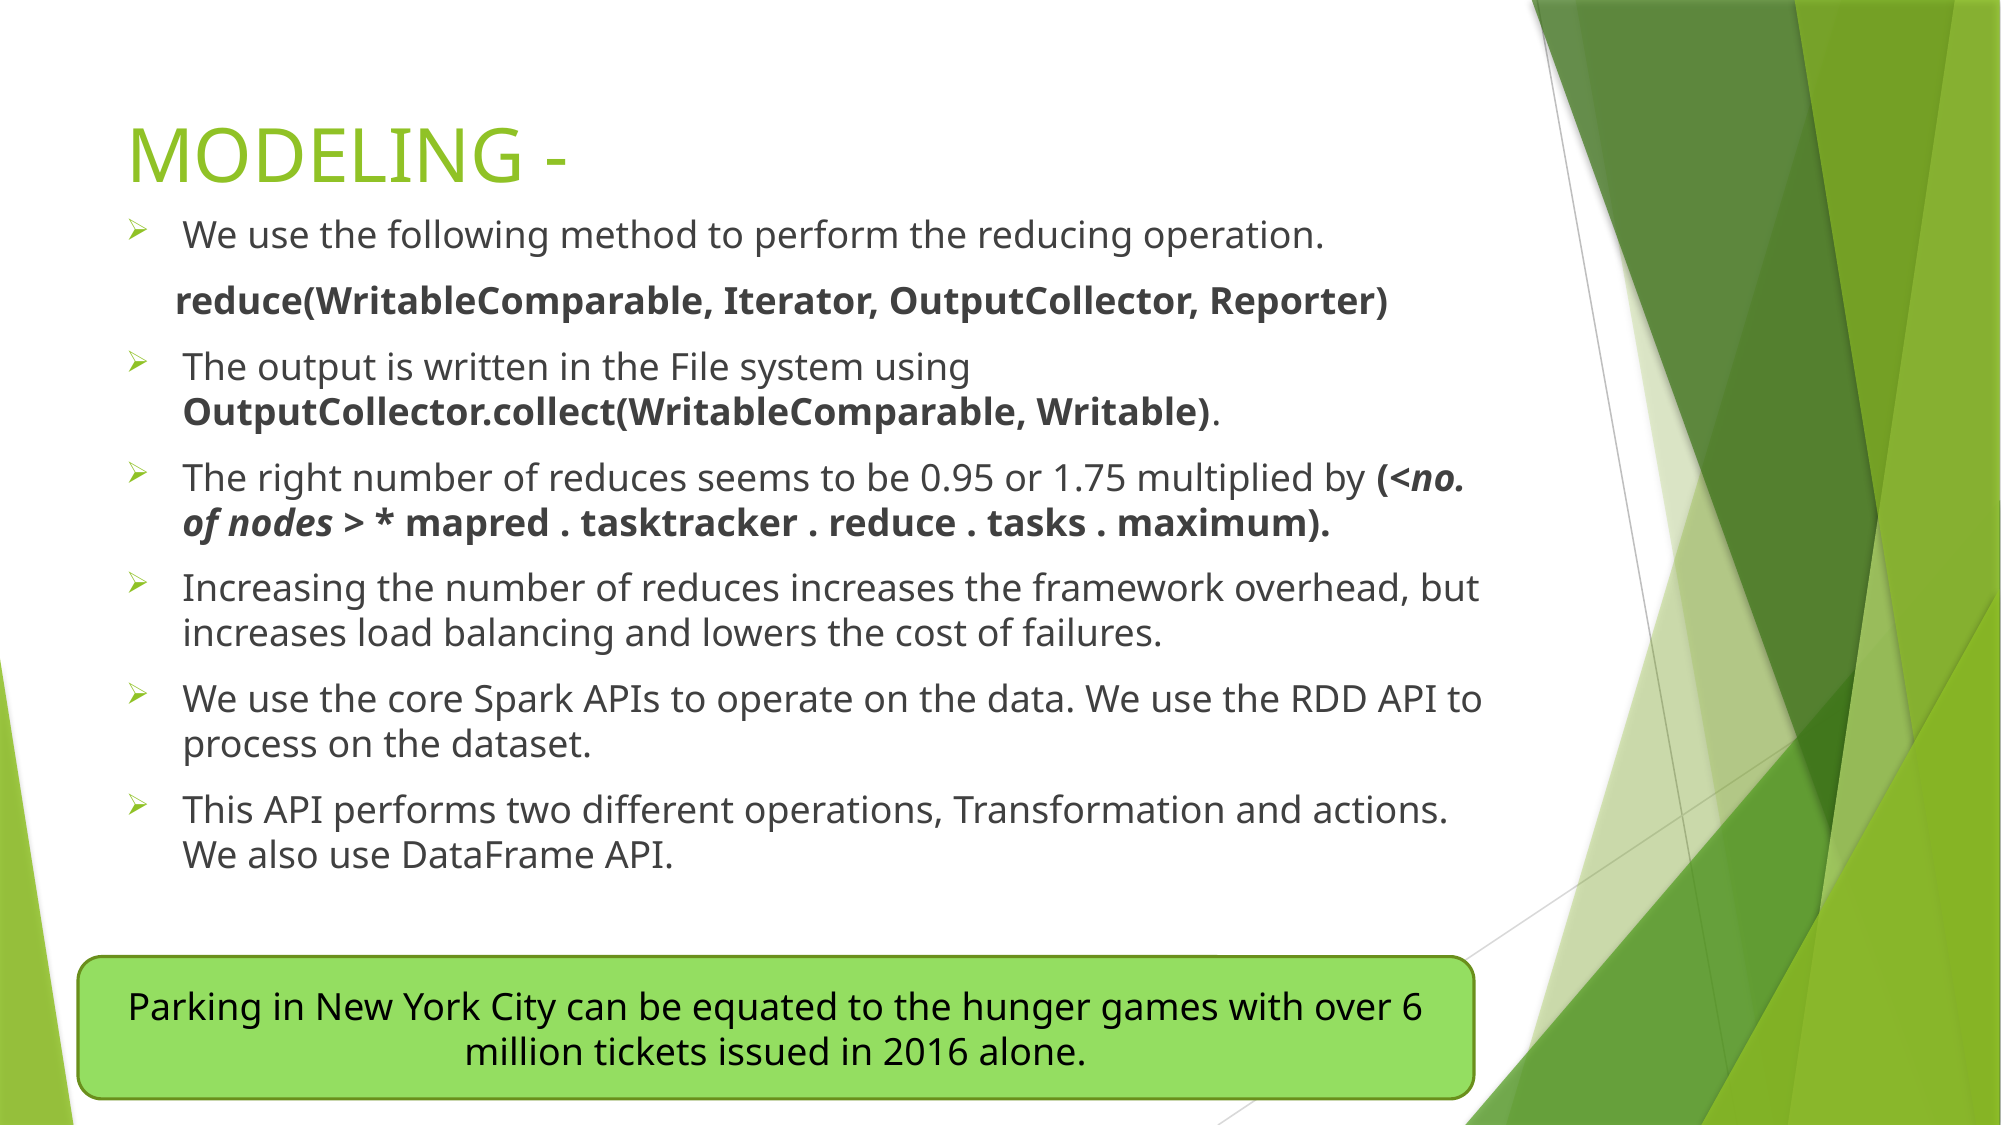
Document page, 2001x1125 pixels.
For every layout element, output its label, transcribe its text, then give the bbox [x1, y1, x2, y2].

text_box Parking in New York City can be equated to the hunger games with over 6 million tickets issued in 2016 alone. [76, 954, 1476, 1101]
list We use the following method to perform the reducing operation. reduce(WritableComparable, Iterator, OutputCollector, Reporter) The output is written in the File system using OutputCollector.collect(WritableComparable, Writable). The right number of reduces seems to be 0.95 or 1.75 multiplied by (<no. of nodes > * mapred . tasktracker . reduce . tasks . maximum). Increasing the number of reduces increases the framework overhead, but increases load balancing and lowers the cost of failures. We use the core Spark APIs to operate on the data. We use the RDD API to process on the dataset. This API performs two different operations, Transformation and actions. We also use DataFrame API. [111, 203, 1522, 1061]
title MODELING - [111, 99, 1522, 203]
